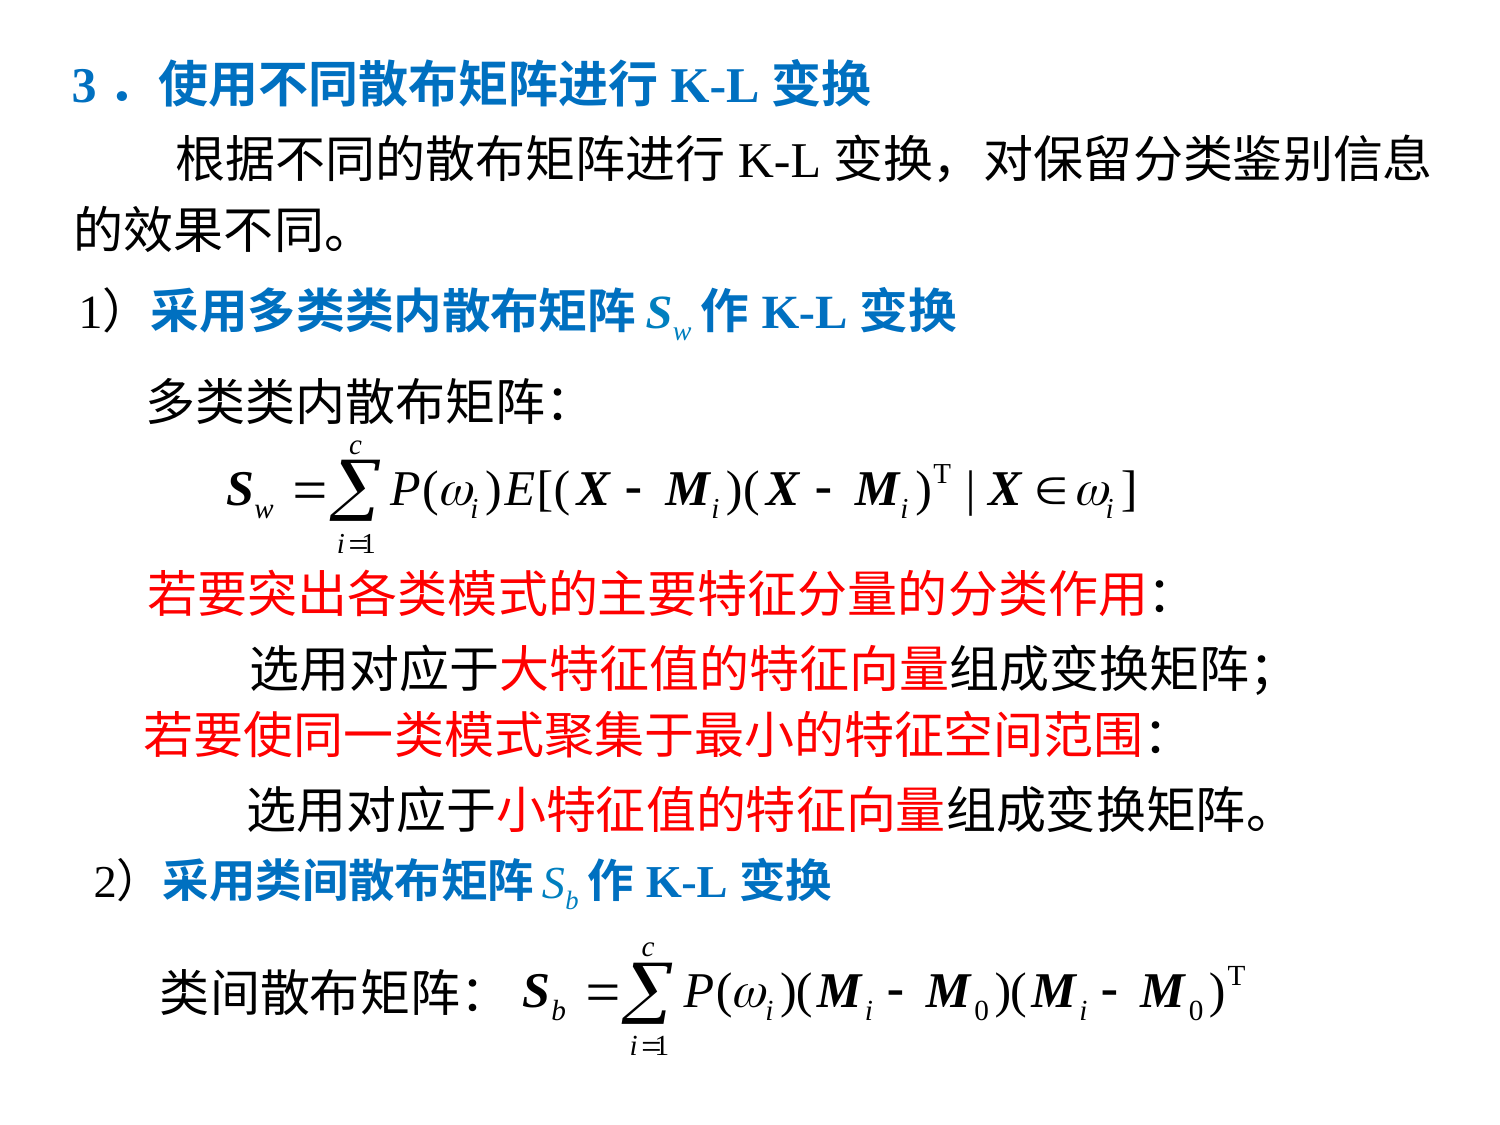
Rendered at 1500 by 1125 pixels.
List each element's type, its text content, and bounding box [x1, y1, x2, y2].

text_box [93, 851, 918, 953]
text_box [511, 923, 1260, 1067]
text_box 3．使用不同散布矩阵进行K-L变换 [44, 44, 898, 120]
text_box 类间散布矩阵： [145, 961, 506, 1029]
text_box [216, 421, 1143, 565]
text_box 若要使同一类模式聚集于最小的特征空间范围： 选用对应于小特征值的特征向量组成变换矩阵。 [129, 680, 1311, 846]
text_box 根据不同的散布矩阵进行K-L变换，对保留分类鉴别信息 的效果不同。 [59, 107, 1474, 267]
text_box 多类类内散布矩阵： [130, 393, 622, 439]
text_box 若要突出各类模式的主要特征分量的分类作用： 选用对应于大特征值的特征向量组成变换矩阵； [132, 540, 1326, 706]
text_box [78, 280, 1020, 386]
